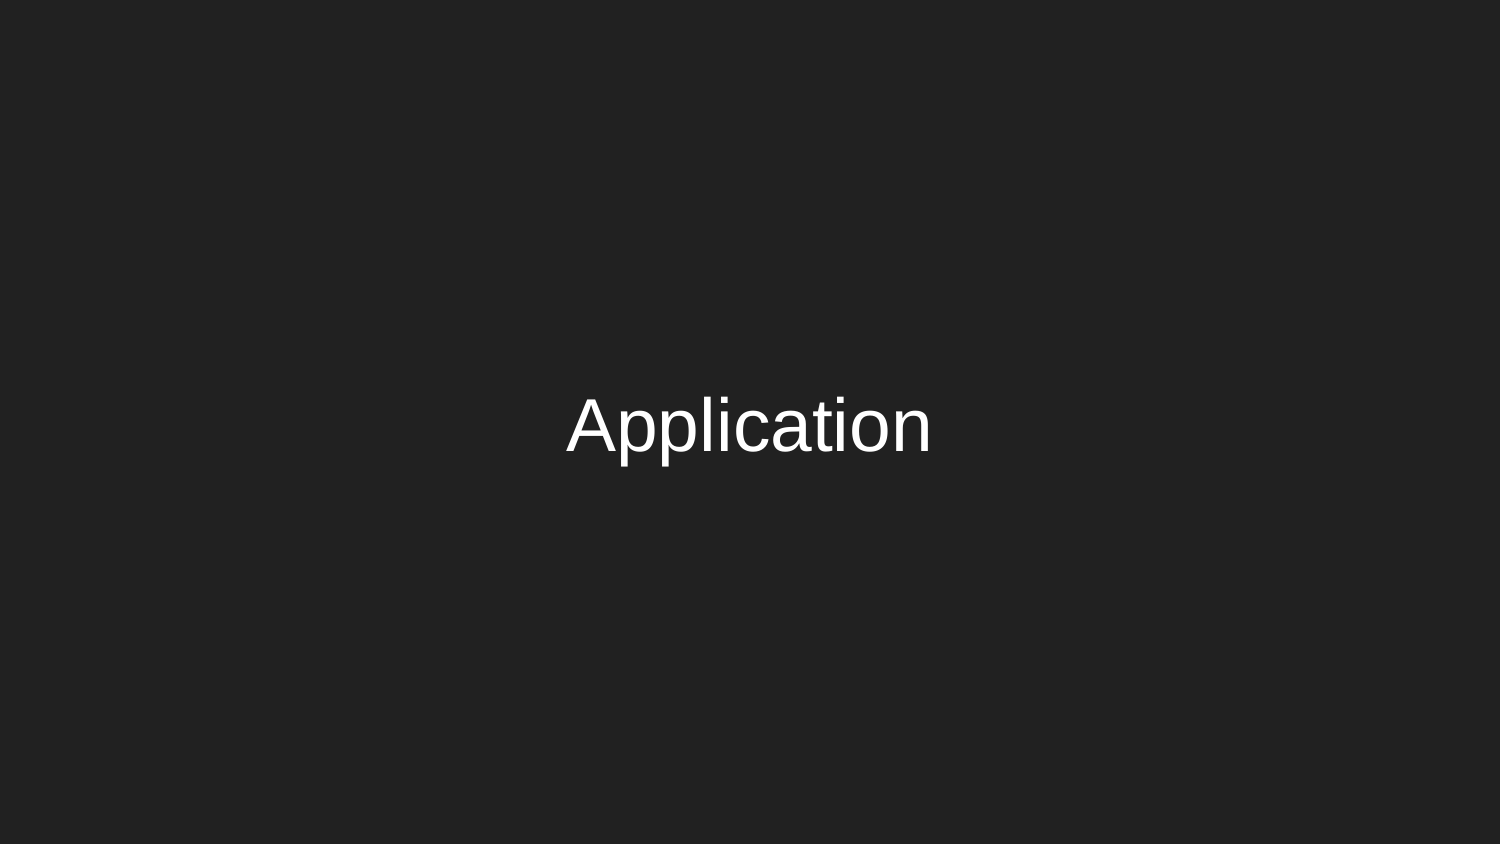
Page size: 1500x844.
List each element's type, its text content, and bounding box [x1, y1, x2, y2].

title Application [51, 352, 1449, 491]
